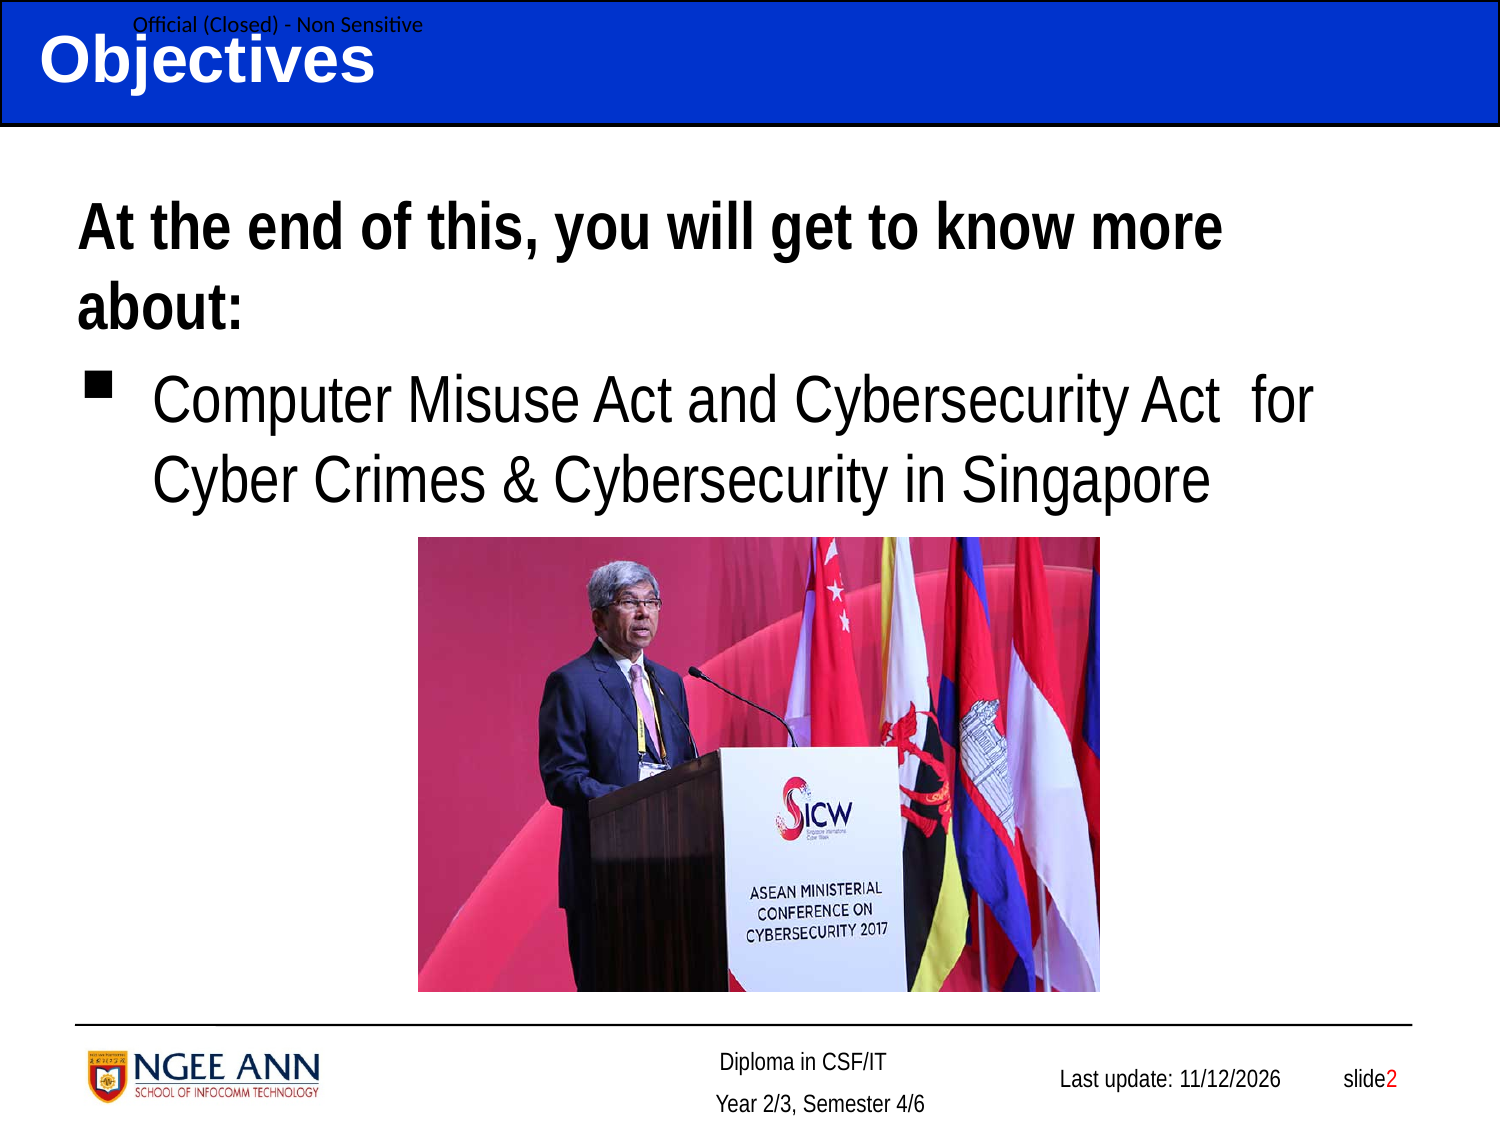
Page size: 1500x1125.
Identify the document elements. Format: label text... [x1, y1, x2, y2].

slide_number slide2 [1099, 1037, 1413, 1101]
list At the end of this, you will get to know more about: Computer Misuse Act and Cybersecurity Act for Cyber Crimes & Cybersecurity in Singapore [62, 174, 1401, 1026]
title Objectives [23, 0, 1500, 115]
picture [418, 537, 1101, 992]
picture [62, 1028, 344, 1125]
